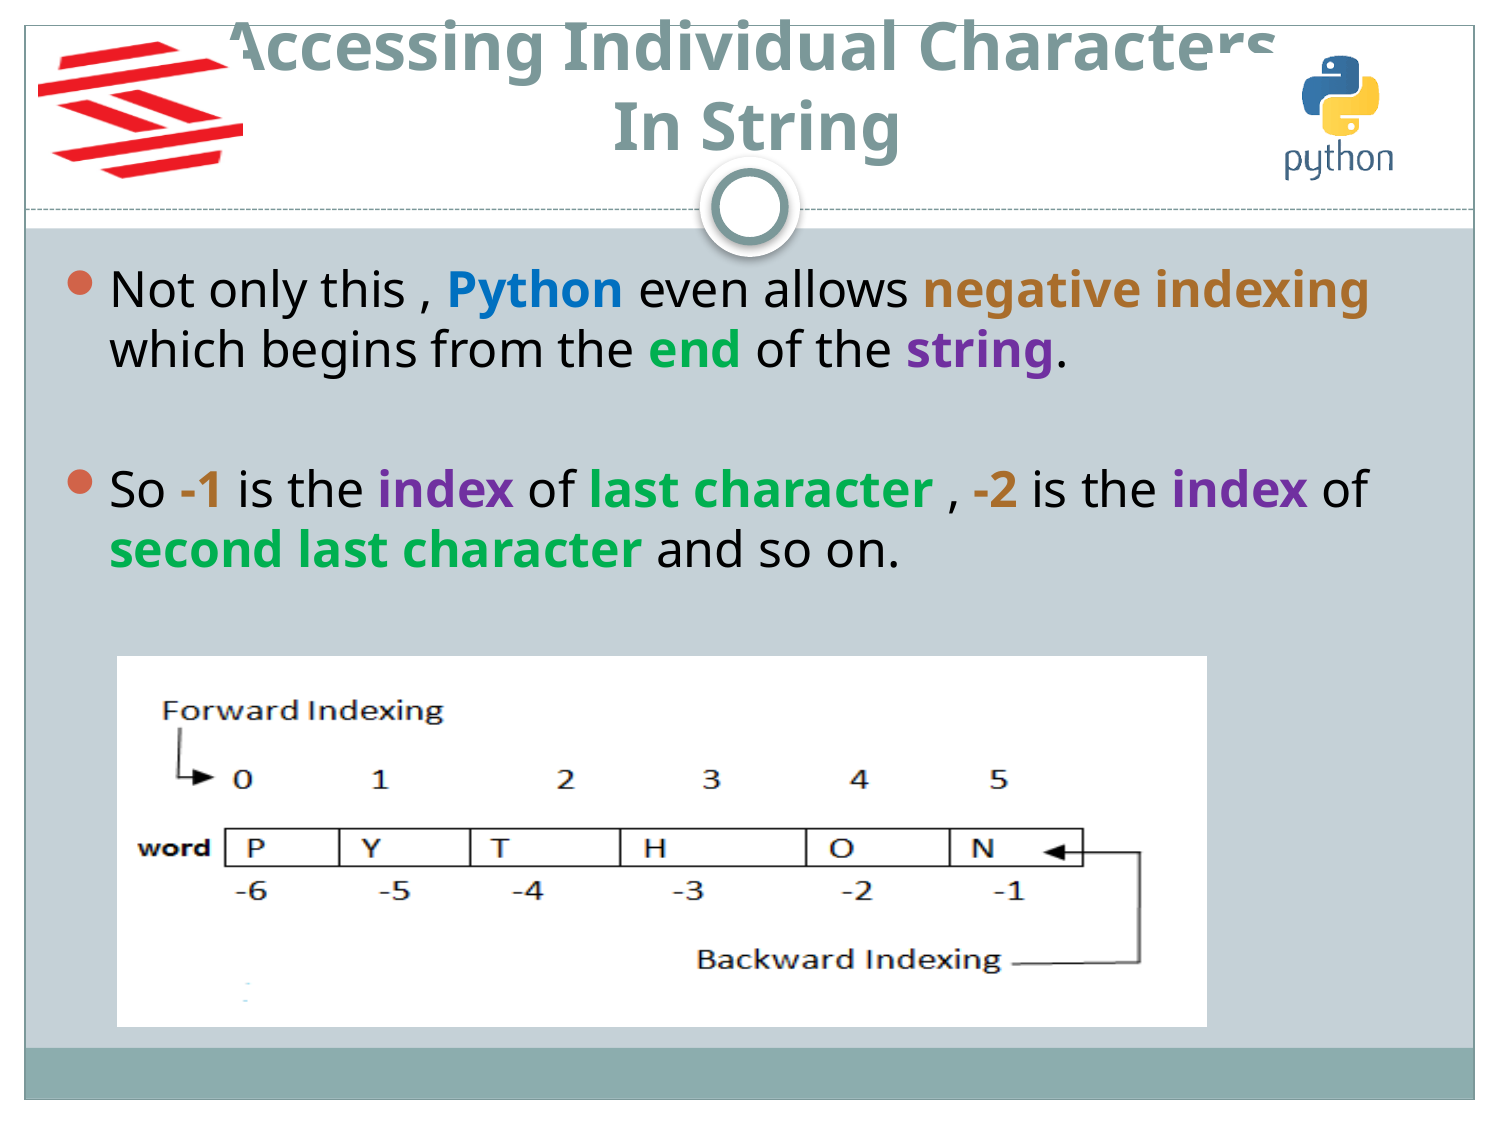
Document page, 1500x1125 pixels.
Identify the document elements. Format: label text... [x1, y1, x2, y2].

picture [37, 40, 243, 185]
list Not only this , Python even allows negative indexing which begins from the end of the string. So -1 is the index of last character , -2 is the index of second last character and so on. [49, 250, 1445, 1047]
picture [116, 656, 1208, 1027]
title Accessing Individual Characters In String [248, 46, 1459, 172]
picture [1206, 53, 1471, 186]
